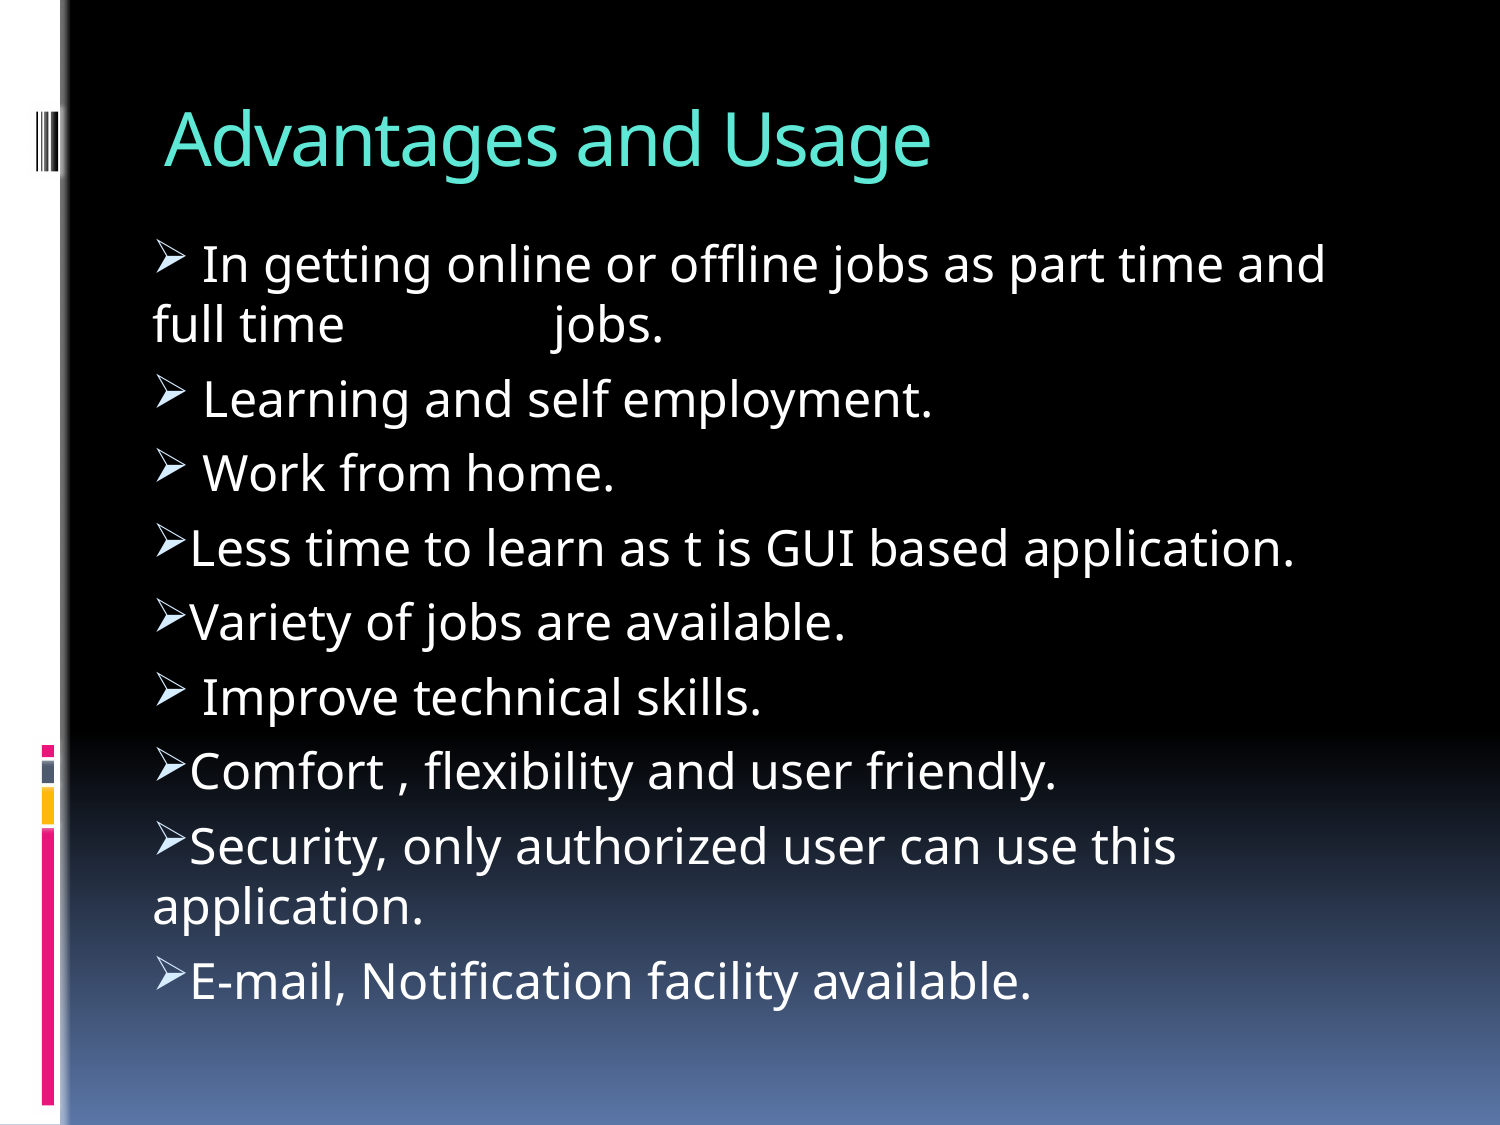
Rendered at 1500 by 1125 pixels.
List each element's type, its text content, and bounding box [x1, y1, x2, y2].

list In getting online or offline jobs as part time and full time jobs. Learning and self employment. Work from home. Less time to learn as t is GUI based application. Variety of jobs are available. Improve technical skills. Comfort , flexibility and user friendly. Security, only authorized user can use this application. E-mail, Notification facility available. [137, 224, 1413, 975]
title Advantages and Usage [150, 83, 1425, 234]
